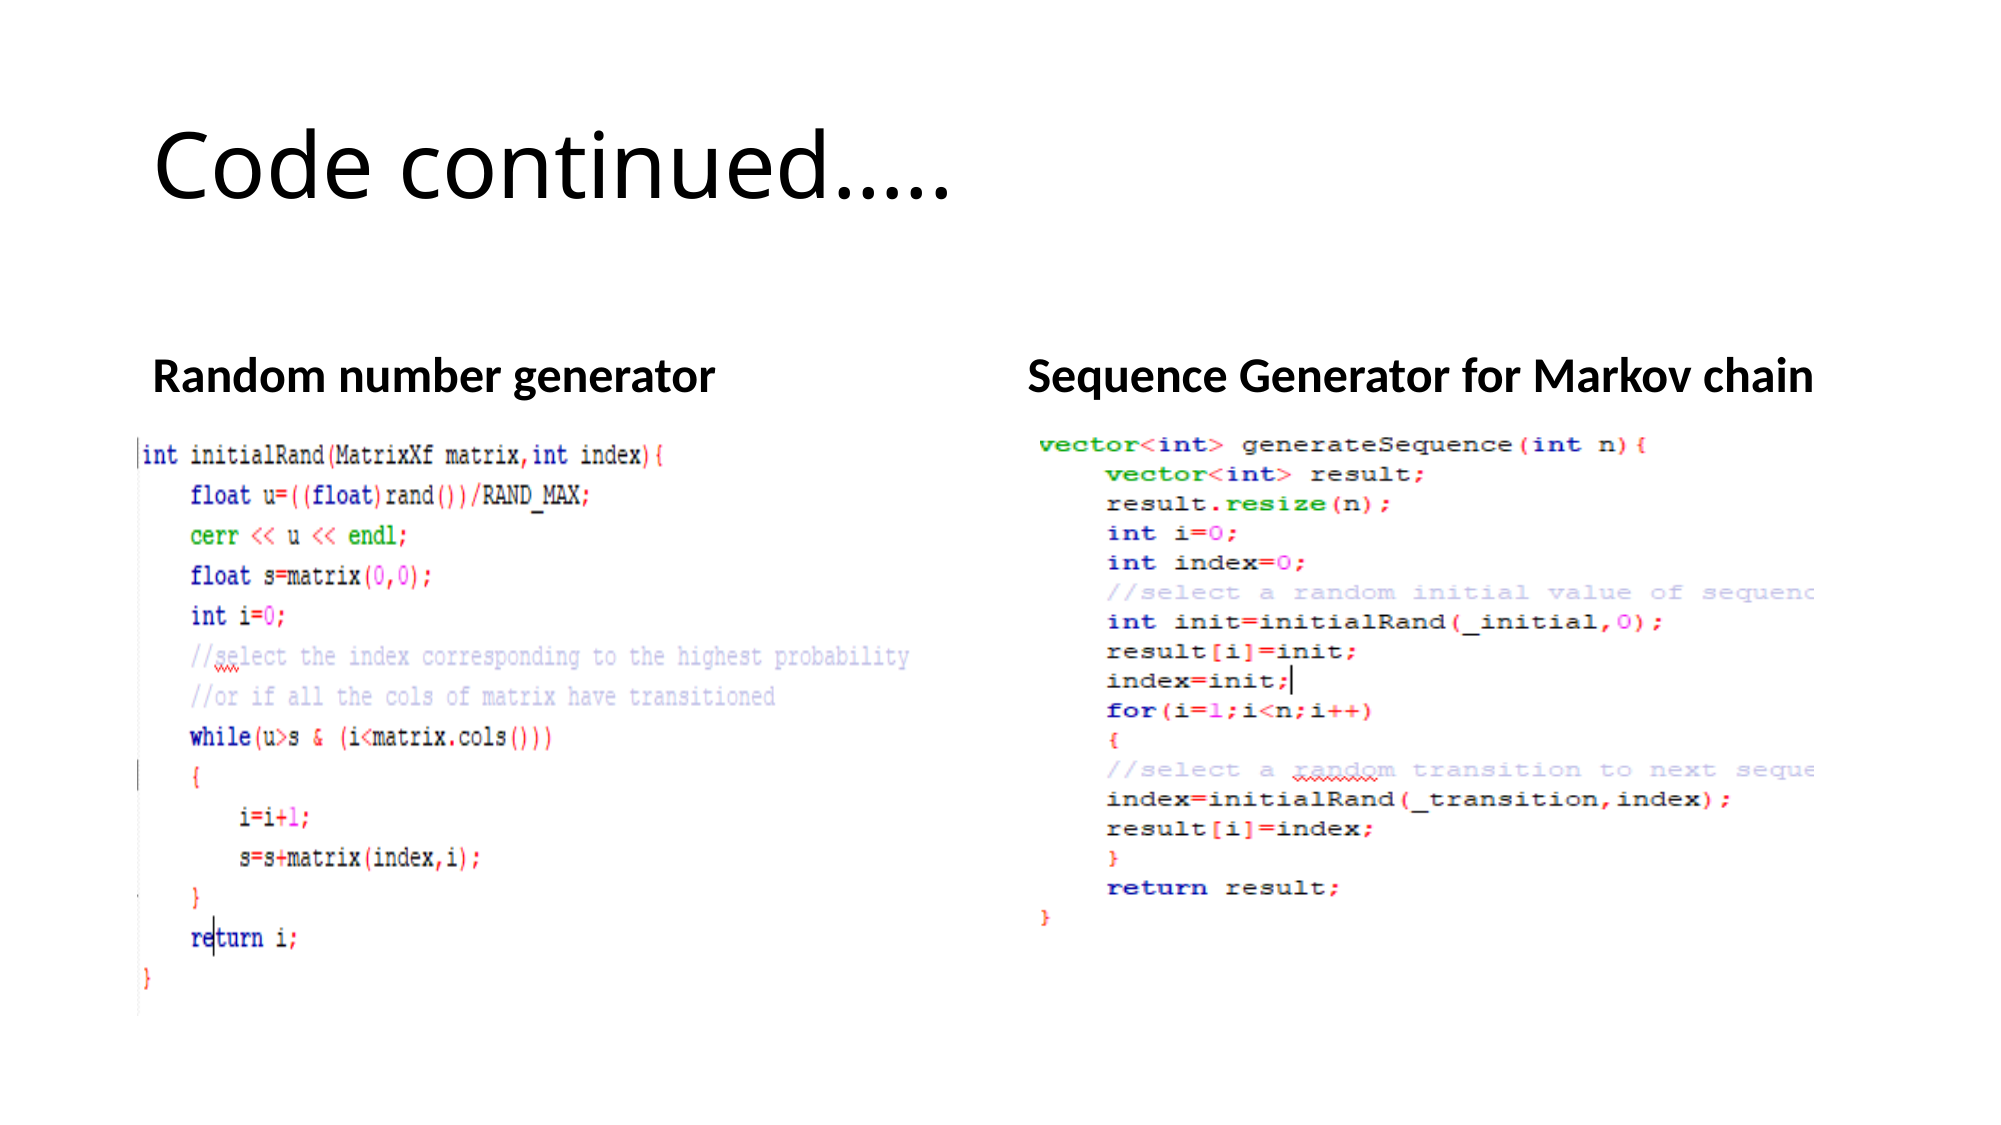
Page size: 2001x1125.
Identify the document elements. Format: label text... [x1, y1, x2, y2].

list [1040, 436, 1814, 940]
list Random number generator [137, 275, 984, 411]
list Sequence Generator for Markov chain [1012, 275, 1863, 411]
title Code continued….. [137, 59, 1863, 278]
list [137, 436, 984, 1016]
